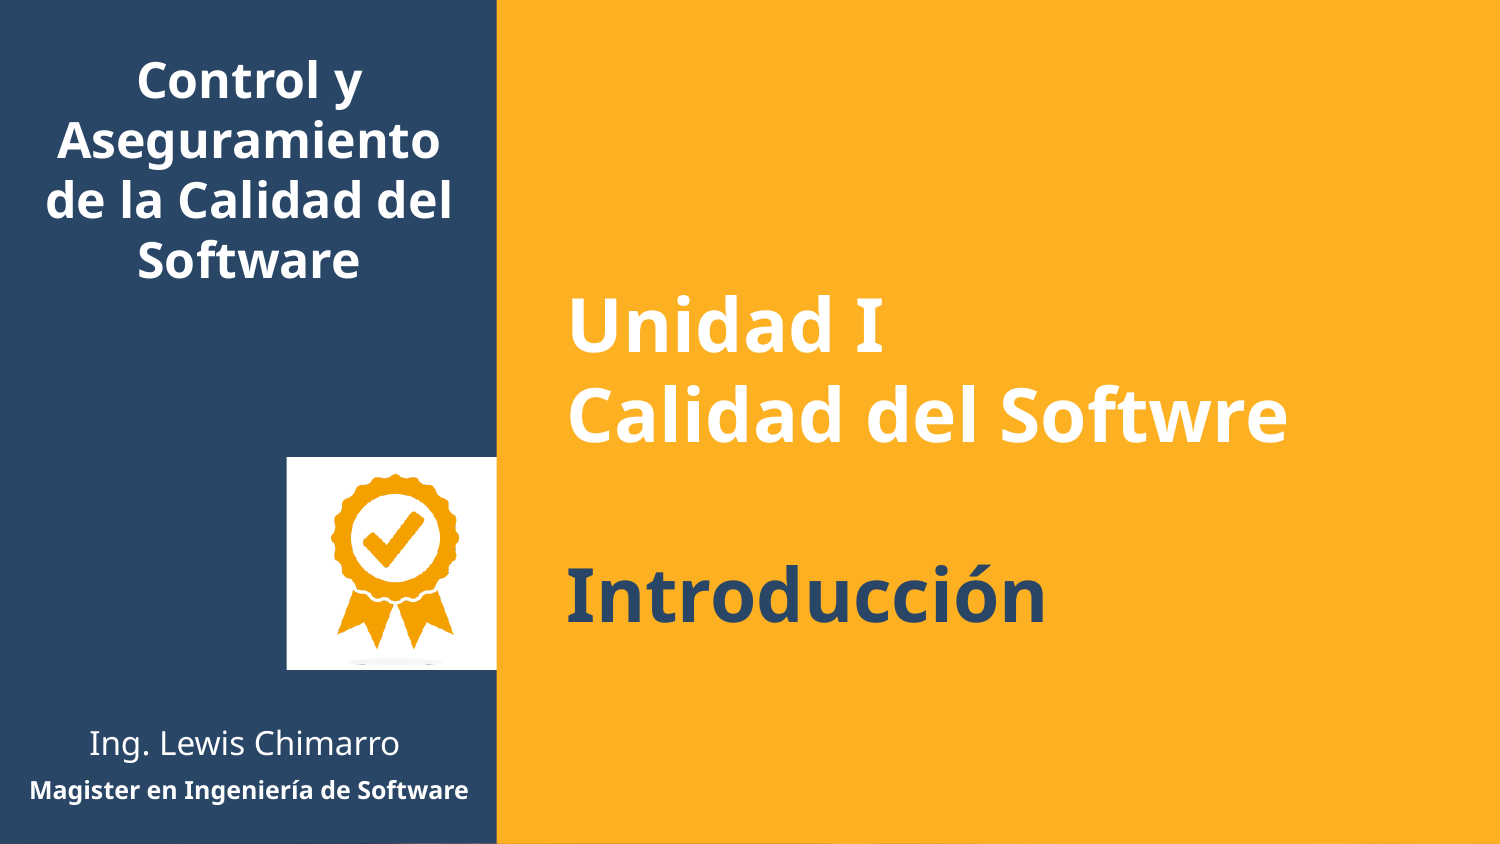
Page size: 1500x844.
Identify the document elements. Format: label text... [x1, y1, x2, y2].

picture [331, 474, 459, 665]
text_box [494, 0, 1500, 844]
title Unidad I Calidad del Softwre Introducción [551, 319, 1357, 596]
text_box Control y Aseguramiento de la Calidad del Software [10, 18, 489, 320]
text_box Ing. Lewis Chimarro Magister en Ingeniería de Software [1, 707, 498, 844]
